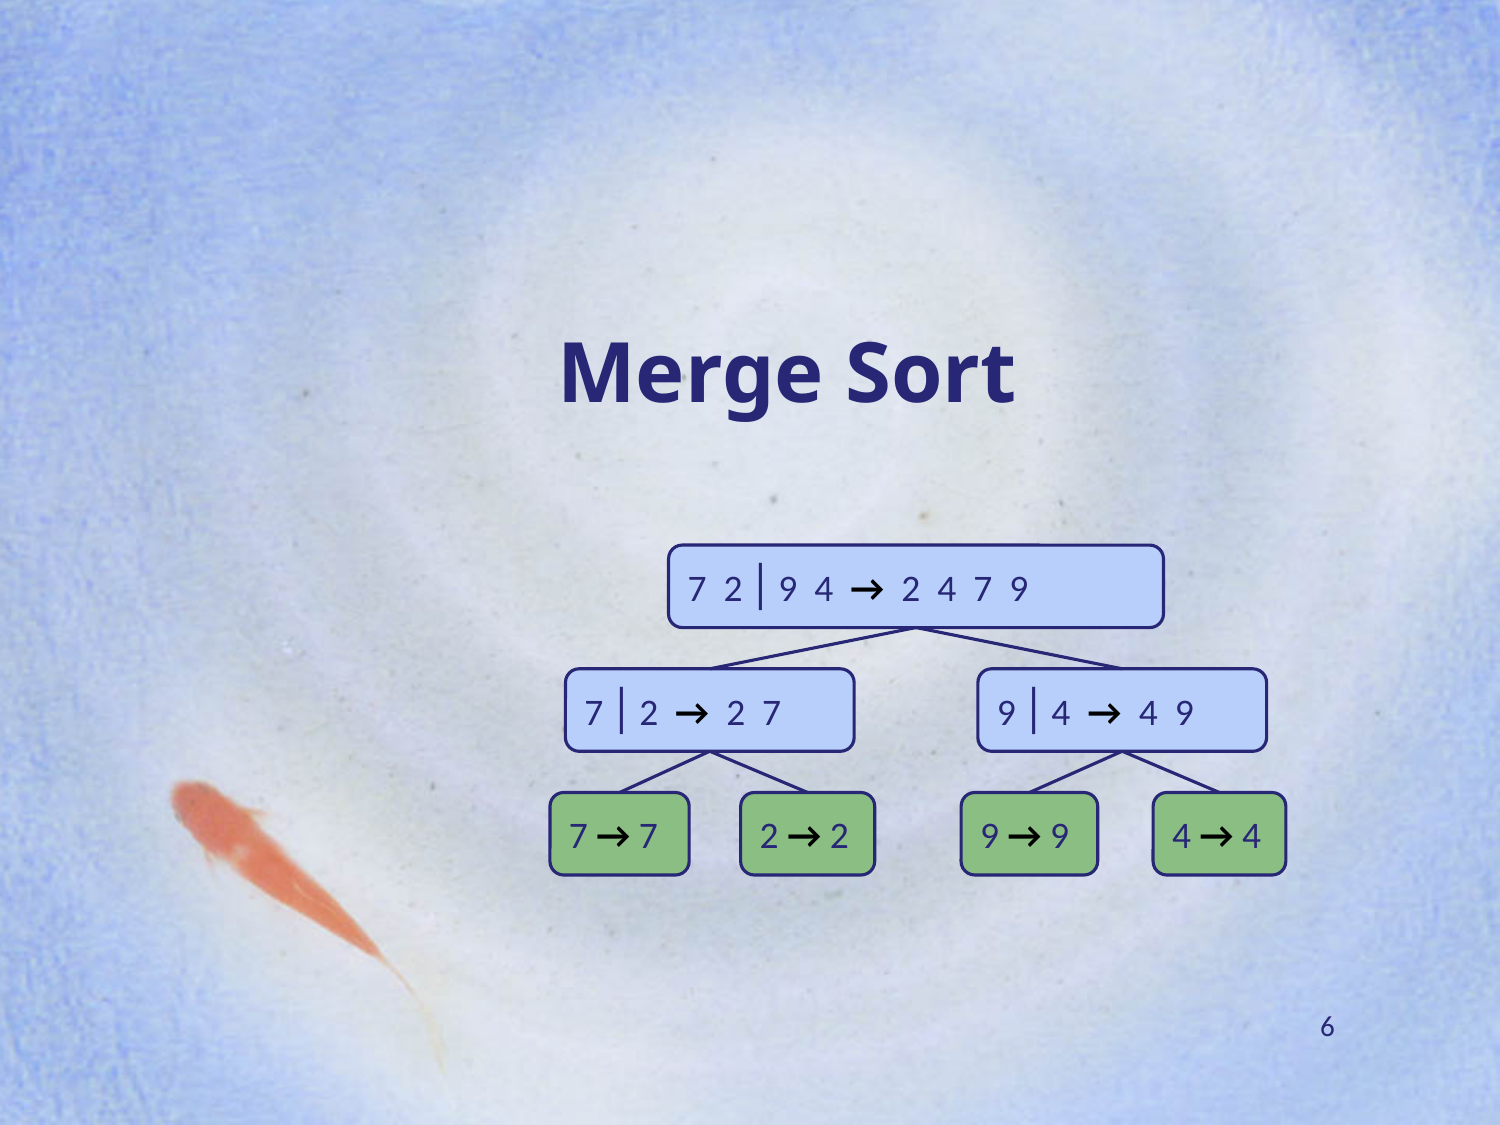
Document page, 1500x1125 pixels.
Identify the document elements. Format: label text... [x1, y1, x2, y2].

slide_number ‹#› [1074, 999, 1350, 1075]
title Merge Sort [150, 275, 1425, 463]
picture [0, 0, 1500, 1125]
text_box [549, 544, 1287, 876]
